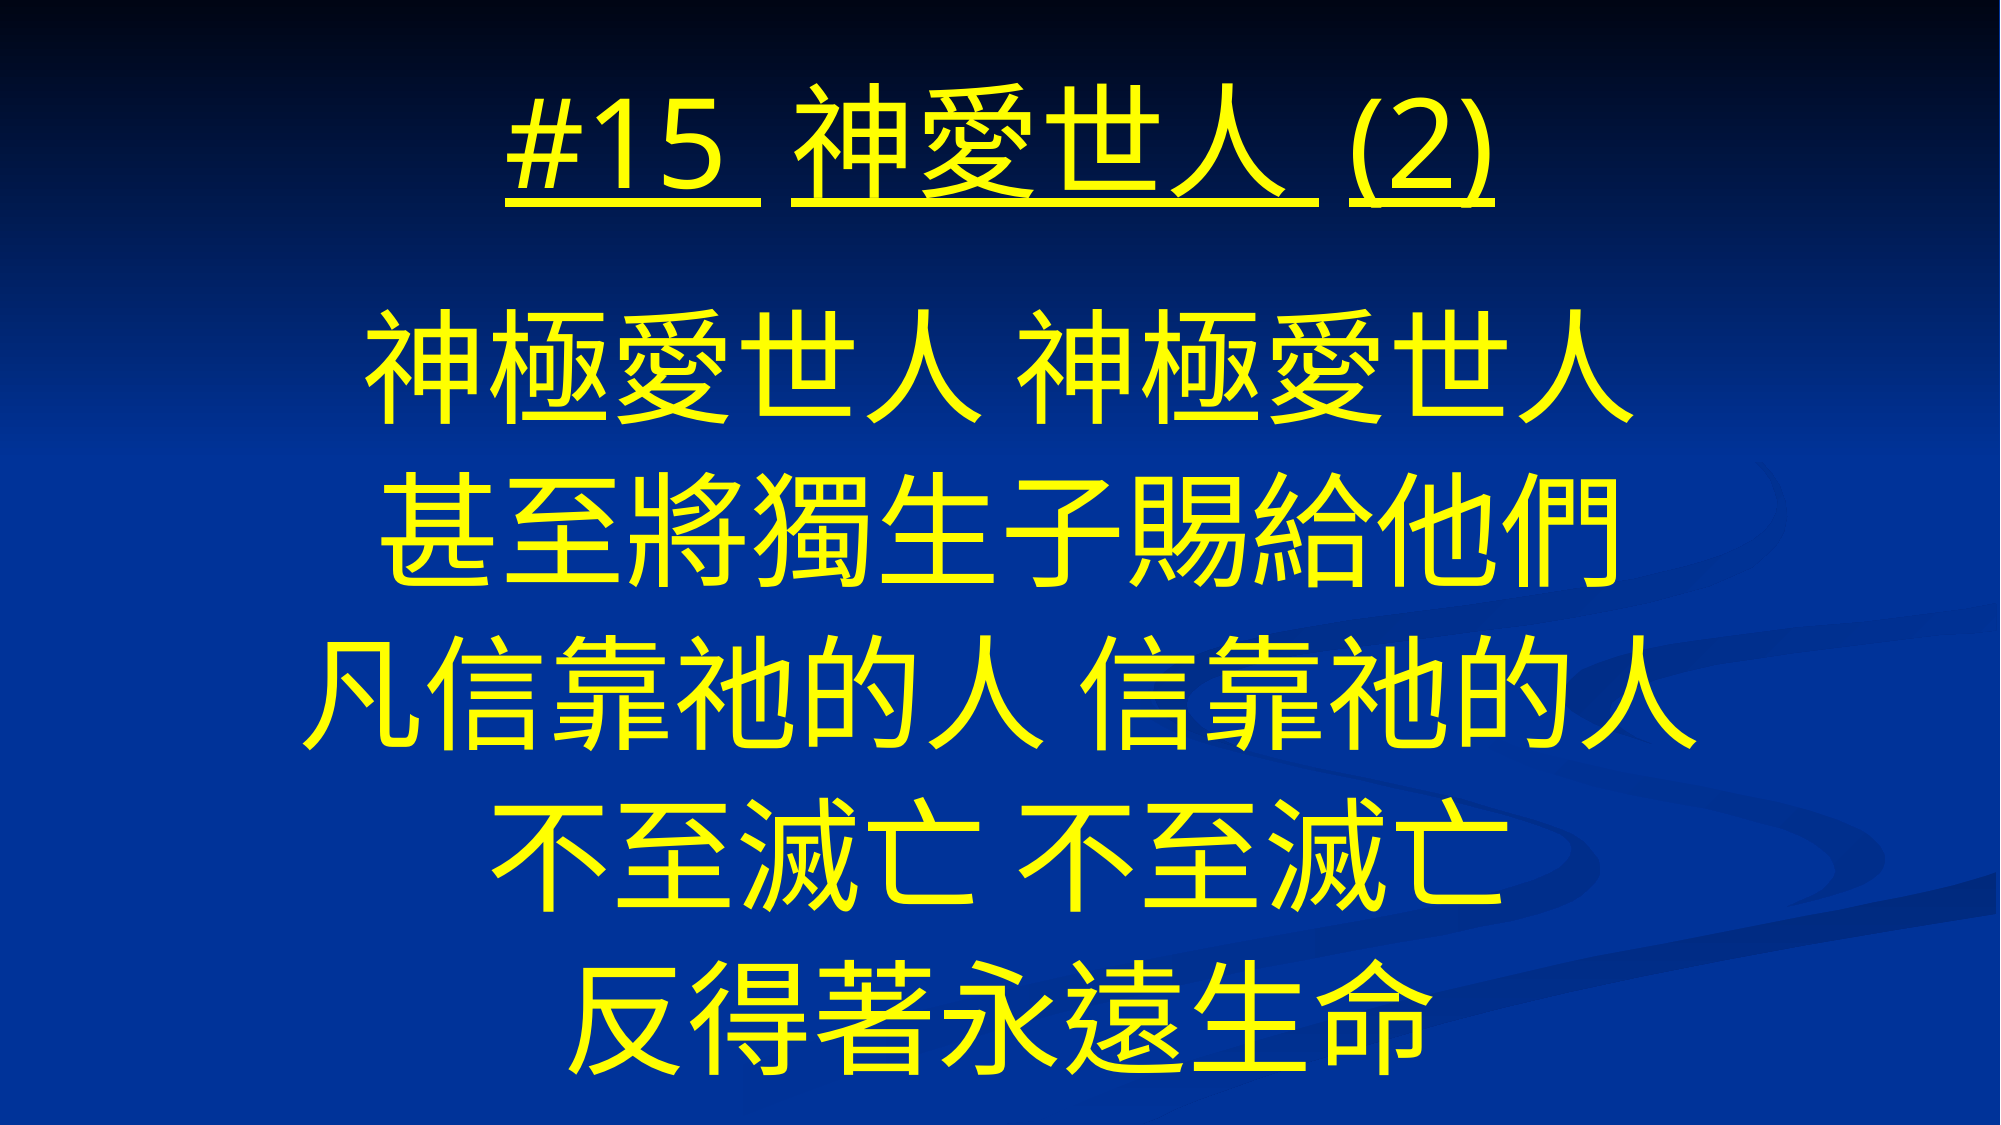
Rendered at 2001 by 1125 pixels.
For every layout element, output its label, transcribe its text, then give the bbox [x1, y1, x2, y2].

title #15 神愛世人 (2) [99, 45, 1900, 233]
list 神極愛世人 神極愛世人 甚至將獨生子賜給他們 凡信靠祂的人 信靠祂的人 不至滅亡 不至滅亡 反得著永遠生命 [54, 282, 1945, 1025]
